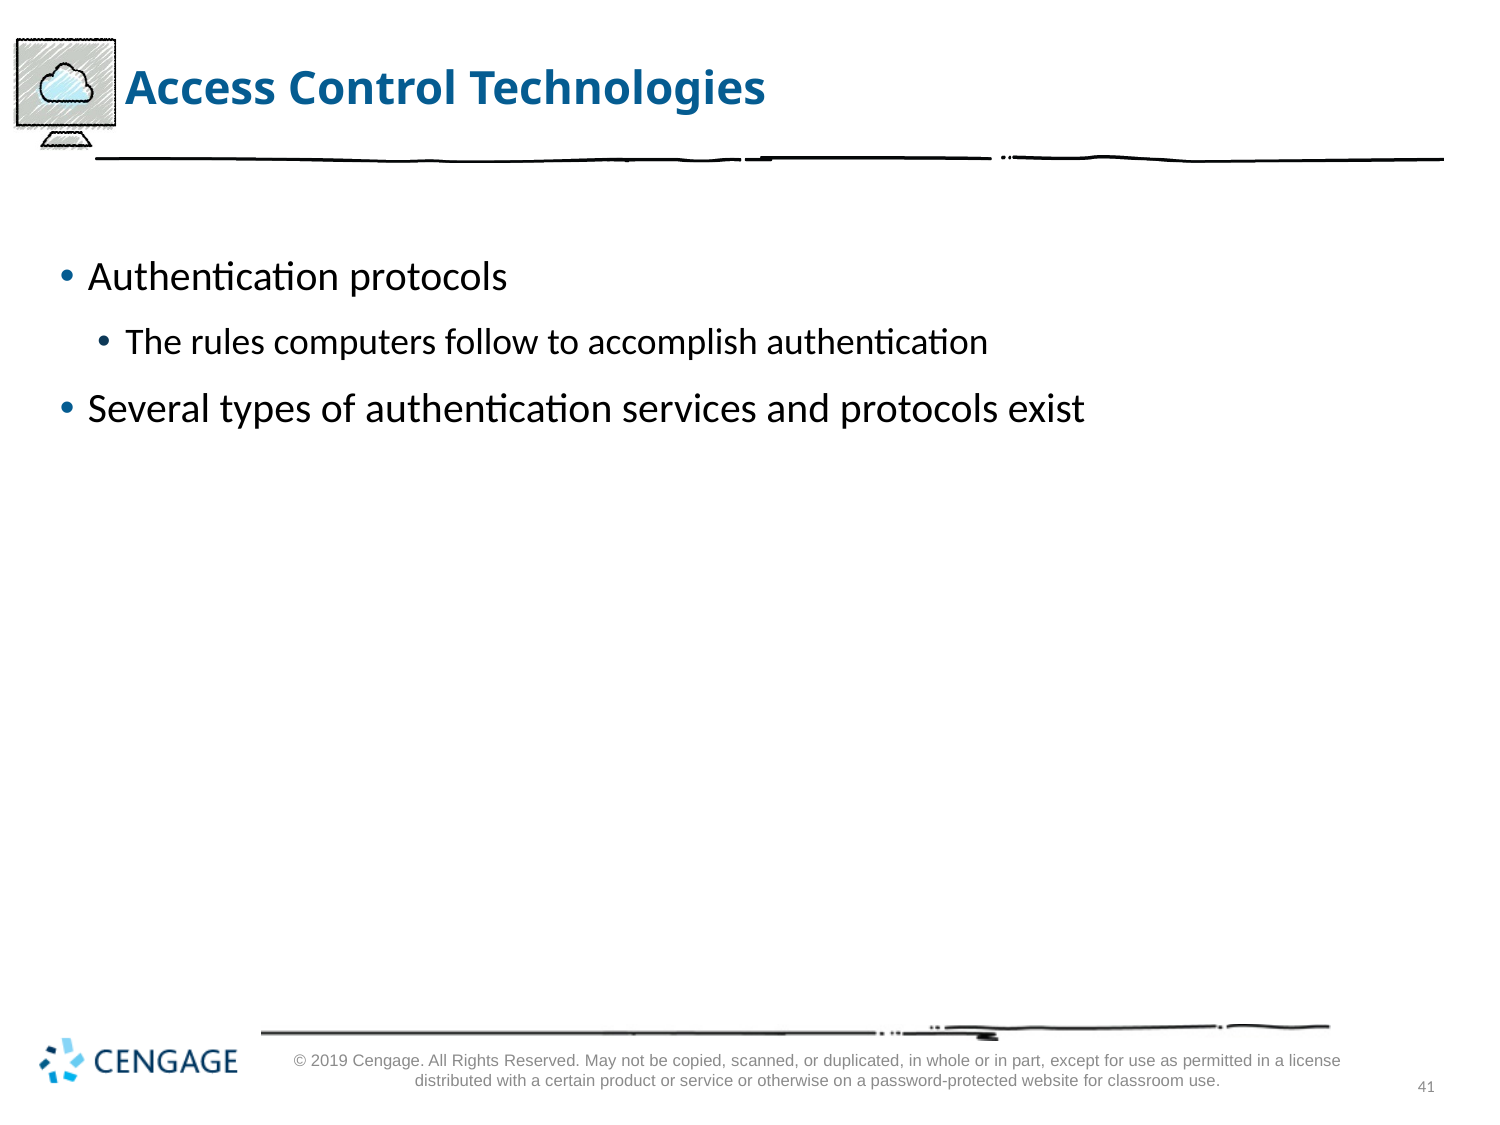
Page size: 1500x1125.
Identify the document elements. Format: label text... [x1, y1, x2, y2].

picture [261, 1024, 1331, 1041]
picture [95, 155, 1444, 163]
picture [13, 36, 117, 151]
picture [19, 1024, 250, 1096]
title Access Control Technologies [125, 66, 1442, 116]
footer © 2019 Cengage. All Rights Reserved. May not be copied, scanned, or duplicated, in whole or in part, except for use as permitted in a license distributed with a certain product or service or otherwise on a password-protected website for classroom use. [262, 1050, 1375, 1091]
list Authentication protocols The rules computers follow to accomplish authentication Several types of authentication services and protocols exist [59, 252, 1441, 434]
